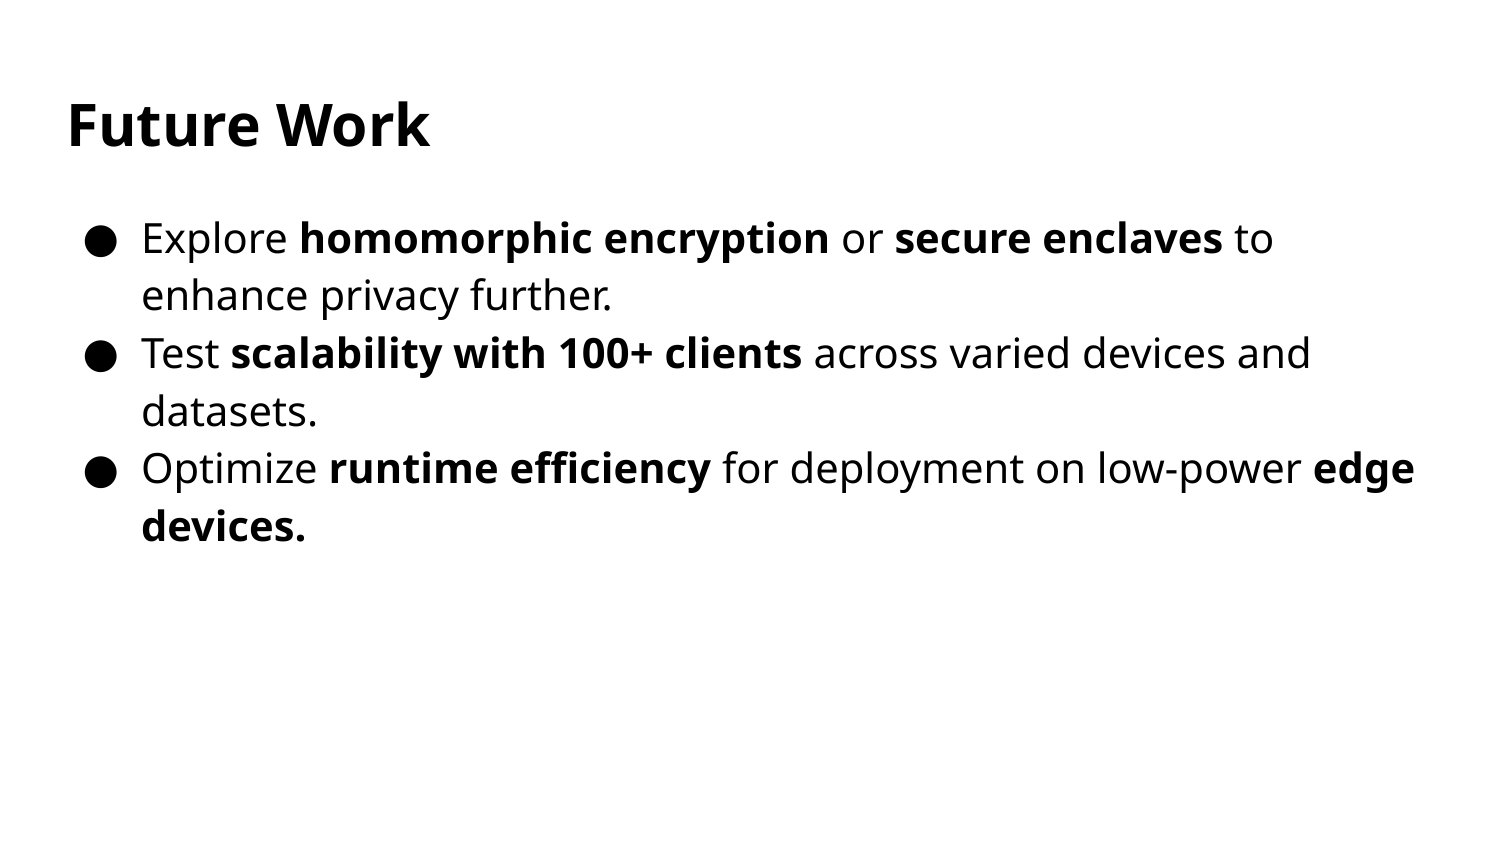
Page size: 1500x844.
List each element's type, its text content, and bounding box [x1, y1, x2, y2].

list Explore homomorphic encryption or secure enclaves to enhance privacy further. Test scalability with 100+ clients across varied devices and datasets. Optimize runtime efficiency for deployment on low-power edge devices. [51, 189, 1449, 750]
title Future Work [51, 72, 1449, 167]
